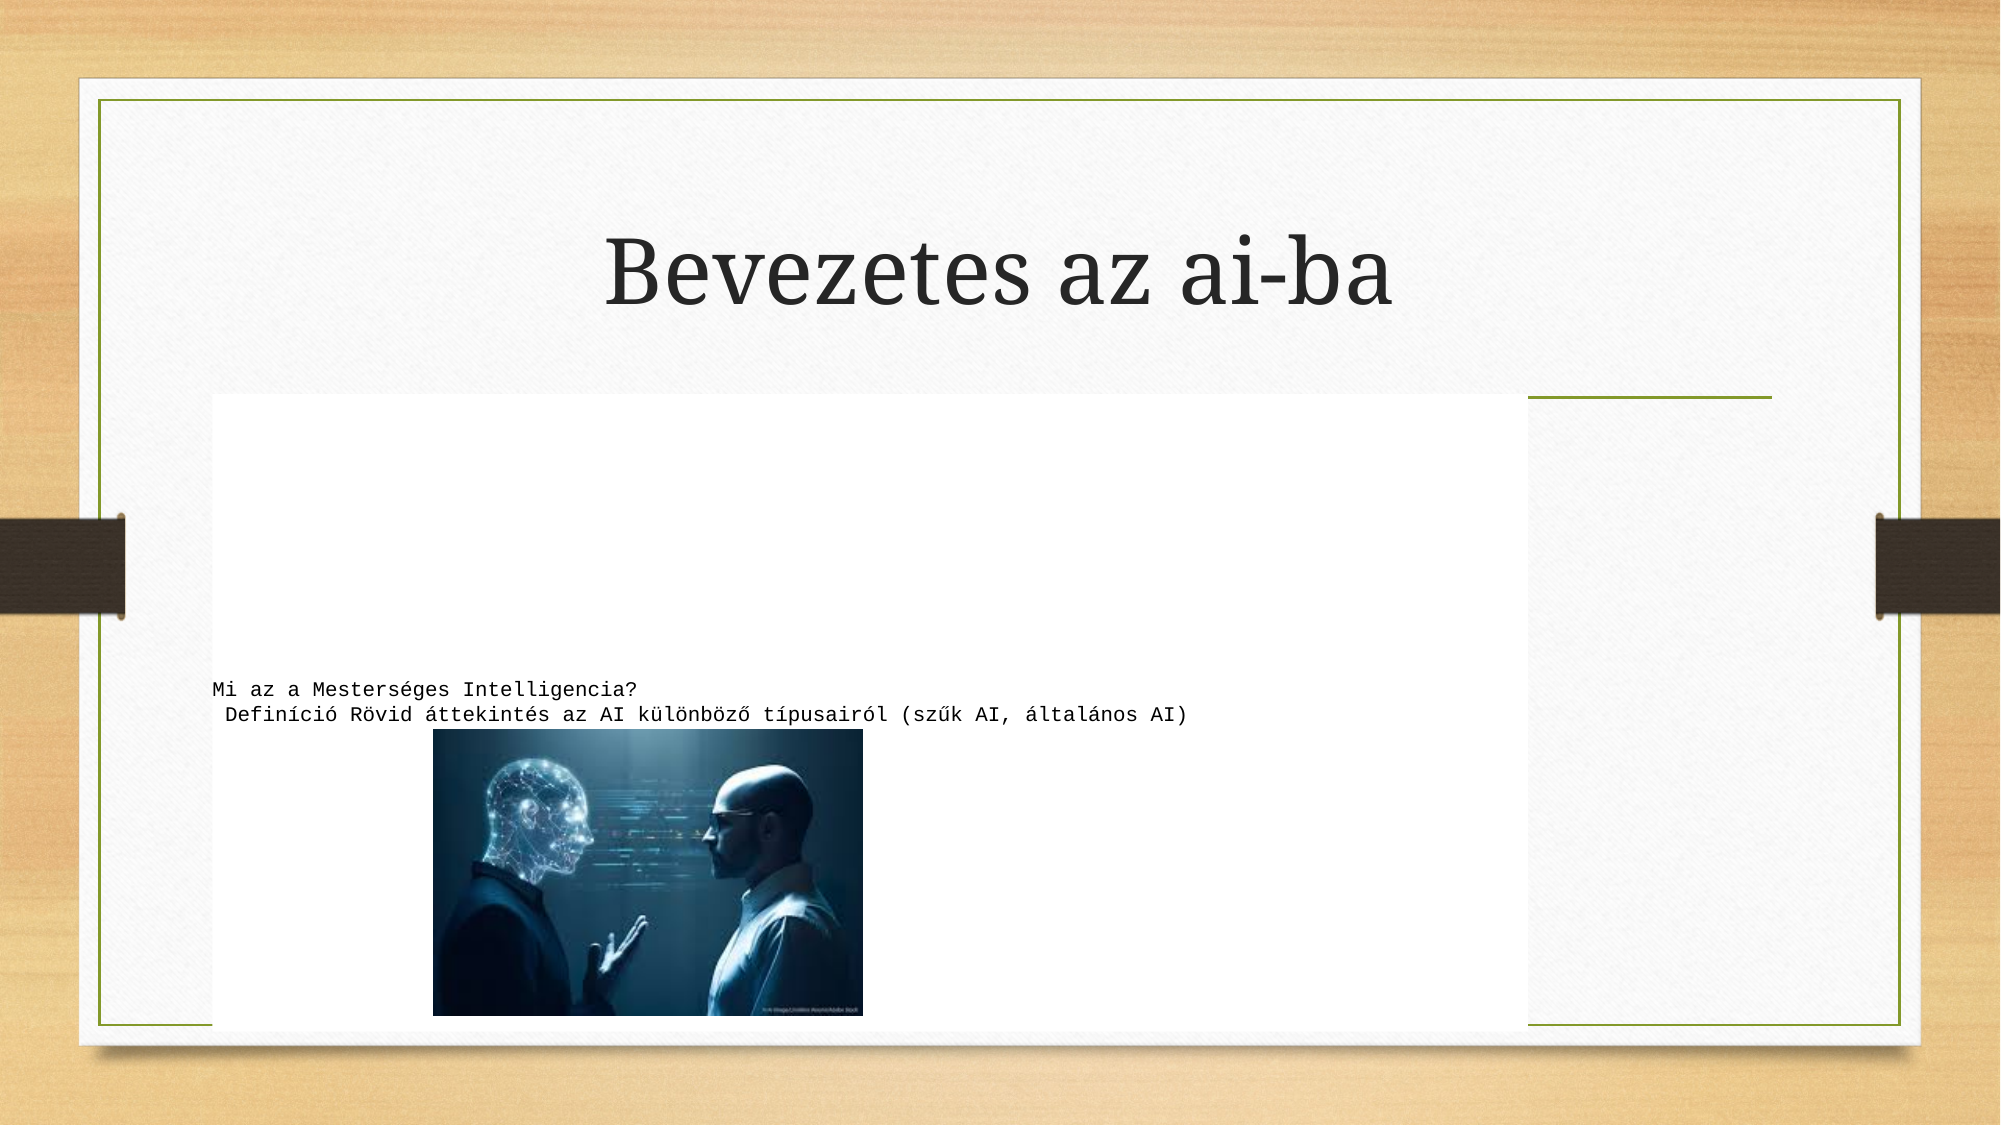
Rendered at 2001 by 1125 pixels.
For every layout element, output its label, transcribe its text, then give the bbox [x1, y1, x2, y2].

list Mi az a Mesterséges Intelligencia? Definíció Rövid áttekintés az AI különböző típusairól (szűk AI, általános AI) [212, 394, 1528, 1032]
picture [0, 0, 2001, 1125]
title Bevezetes az ai-ba [212, 161, 1788, 375]
